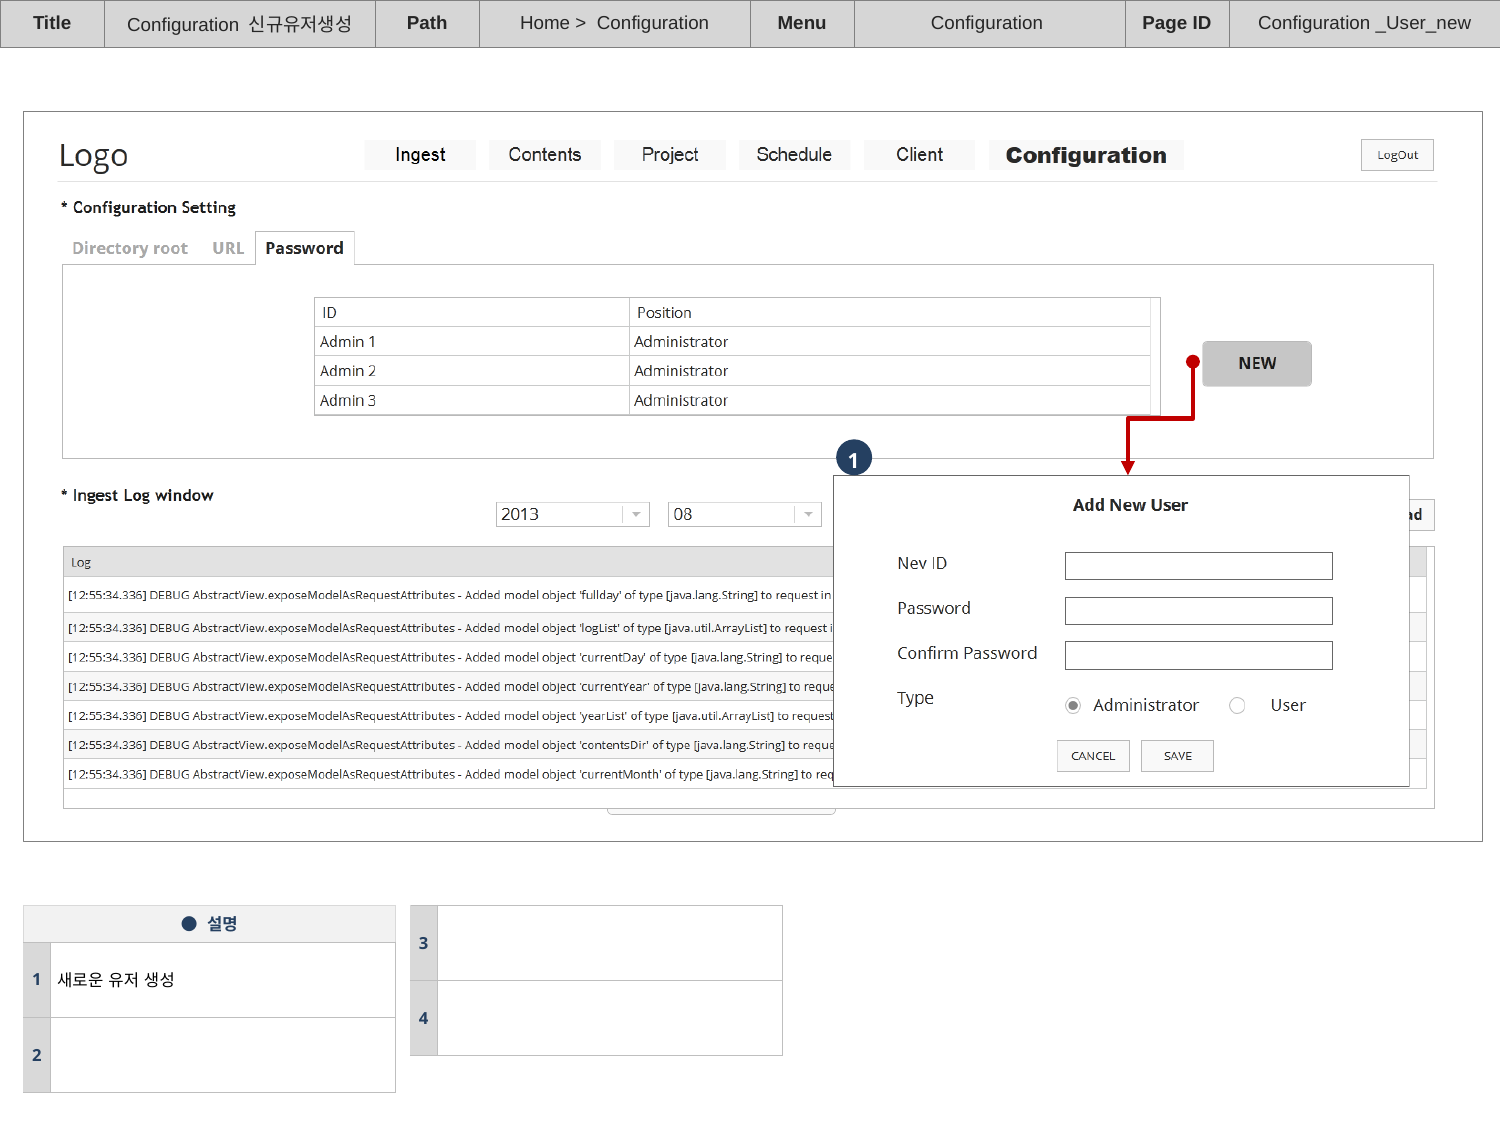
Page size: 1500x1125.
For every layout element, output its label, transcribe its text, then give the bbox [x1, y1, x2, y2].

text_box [1103, 385, 1218, 452]
table_cell [51, 1018, 395, 1092]
table_header Configuration [855, 1, 1125, 47]
table_cell [438, 981, 782, 1055]
table_header Menu [751, 1, 854, 47]
table_header [438, 906, 782, 980]
table_cell 새로운 유저 생성 [51, 943, 395, 1017]
table_header ● 설명 [24, 906, 395, 942]
table_header Title [1, 1, 104, 47]
table_header Home > Configuration [480, 1, 750, 47]
table_header Configuration 신규유저생성 [105, 1, 375, 47]
table_header Configuration _User_new [1230, 1, 1500, 47]
table_header 3 [411, 906, 437, 980]
table_cell 1 [24, 943, 50, 1017]
picture [23, 111, 1482, 842]
table_cell 4 [411, 981, 437, 1055]
table_cell 2 [24, 1018, 50, 1092]
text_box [832, 428, 896, 477]
table_header Path [376, 1, 479, 47]
table_header Page ID [1126, 1, 1229, 47]
